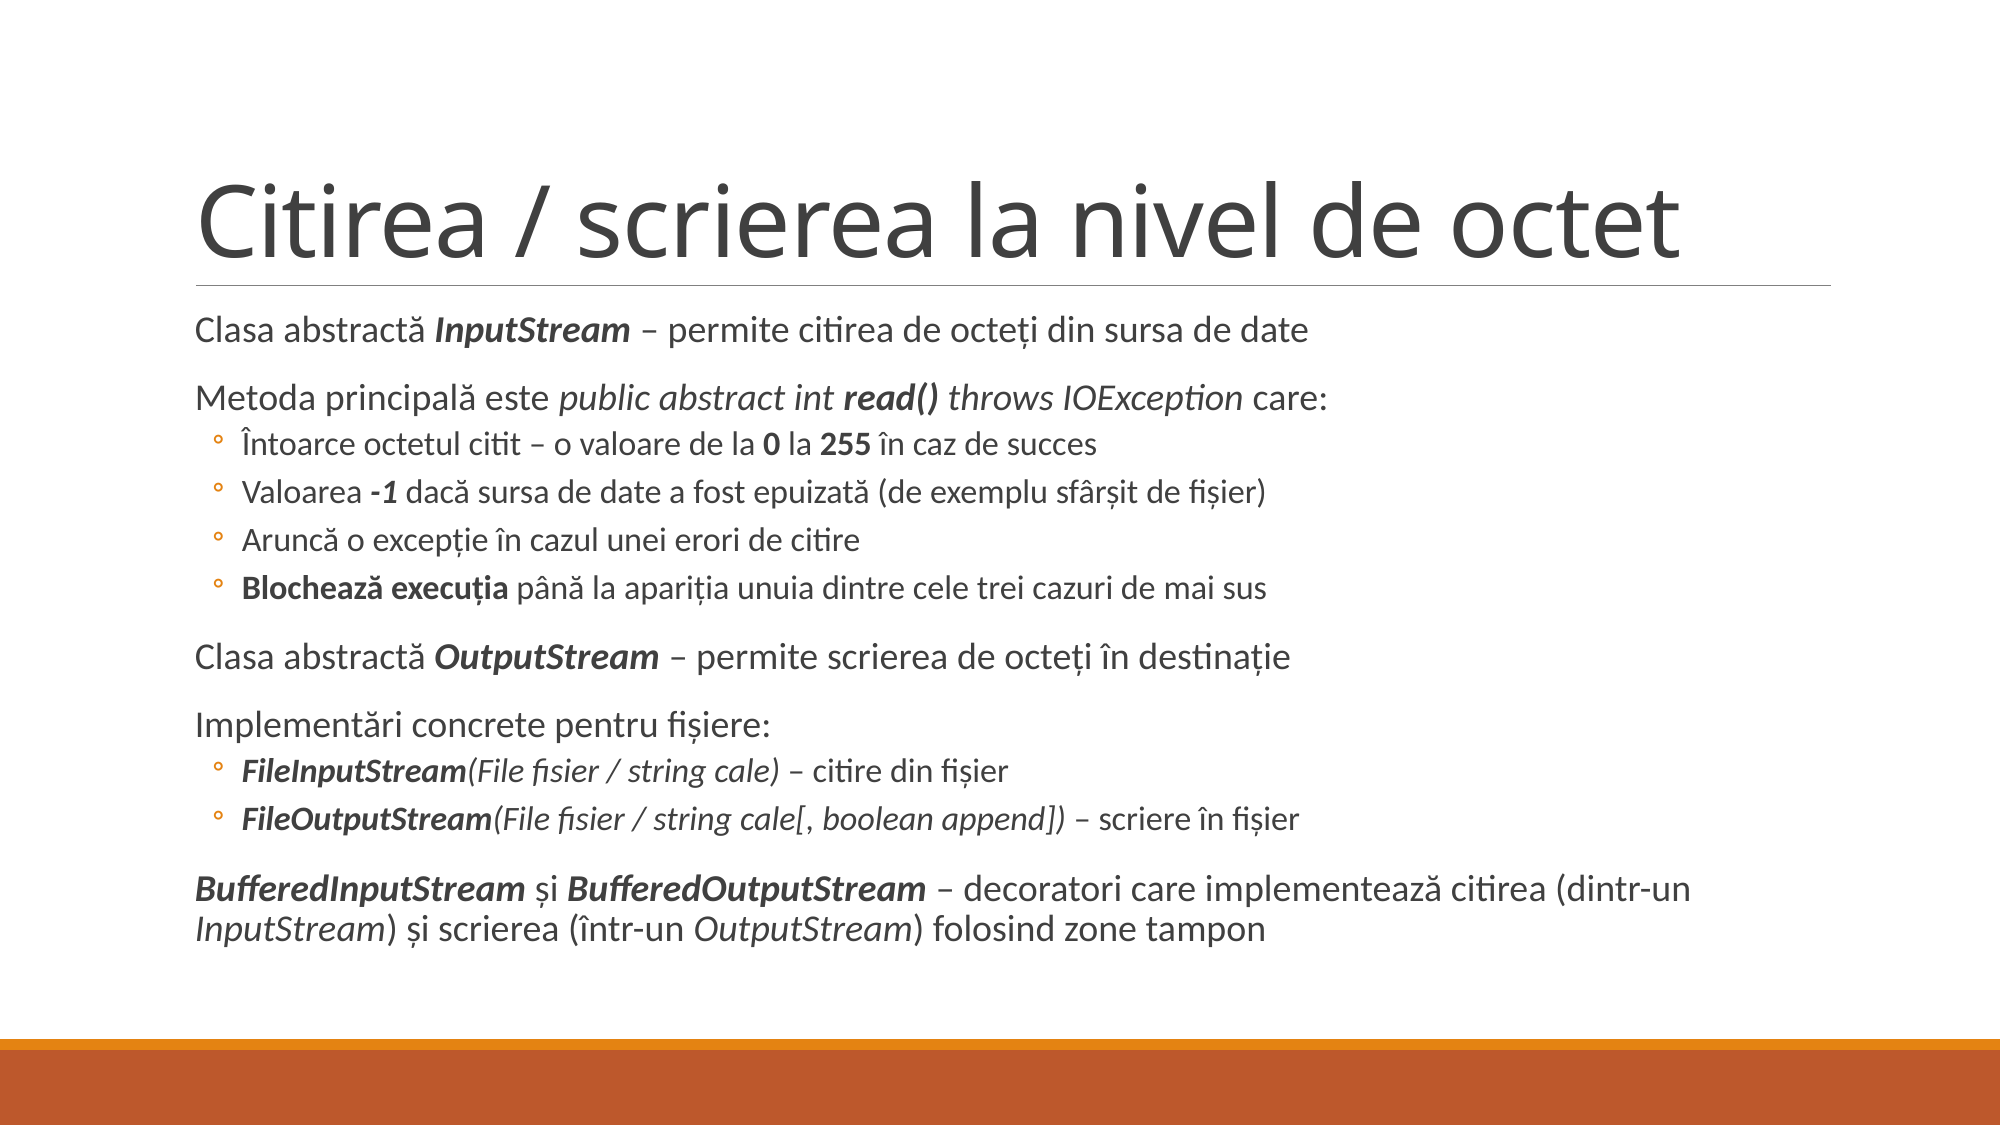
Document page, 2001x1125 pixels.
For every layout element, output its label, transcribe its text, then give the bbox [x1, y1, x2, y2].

title Citirea / scrierea la nivel de octet [180, 47, 1830, 285]
list Clasa abstractă InputStream – permite citirea de octeți din sursa de date Metoda principală este public abstract int read() throws IOException care: Întoarce octetul citit – o valoare de la 0 la 255 în caz de succes Valoarea -1 dacă sursa de date a fost epuizată (de exemplu sfârșit de fișier) Aruncă o excepție în cazul unei erori de citire Blochează execuția până la apariția unuia dintre cele trei cazuri de mai sus Clasa abstractă OutputStream – permite scrierea de octeți în destinație Implementări concrete pentru fișiere: FileInputStream(File fisier / string cale) – citire din fișier FileOutputStream(File fisier / string cale[, boolean append]) – scriere în fișier BufferedInputStream și BufferedOutputStream – decoratori care implementează citirea (dintr-un InputStream) și scrierea (într-un OutputStream) folosind zone tampon [180, 302, 1830, 963]
